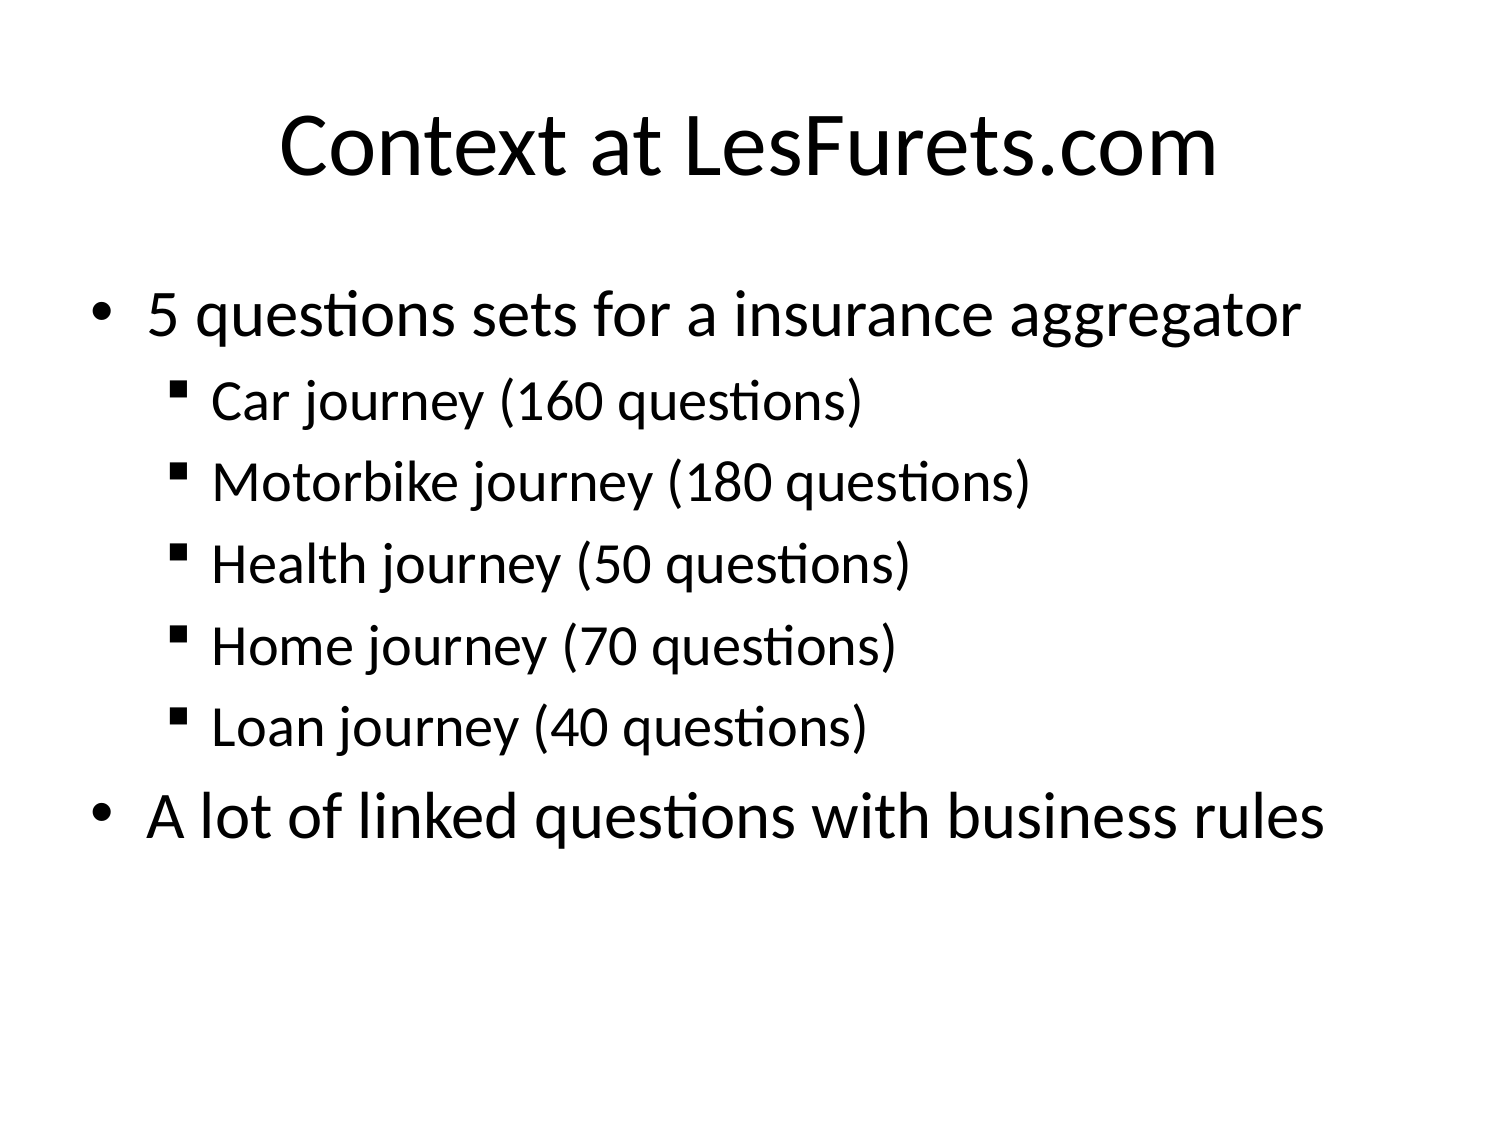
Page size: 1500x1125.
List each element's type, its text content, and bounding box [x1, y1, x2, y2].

list 5 questions sets for a insurance aggregator Car journey (160 questions) Motorbike journey (180 questions) Health journey (50 questions) Home journey (70 questions) Loan journey (40 questions) A lot of linked questions with business rules [75, 262, 1425, 1005]
title Context at LesFurets.com [75, 45, 1425, 233]
